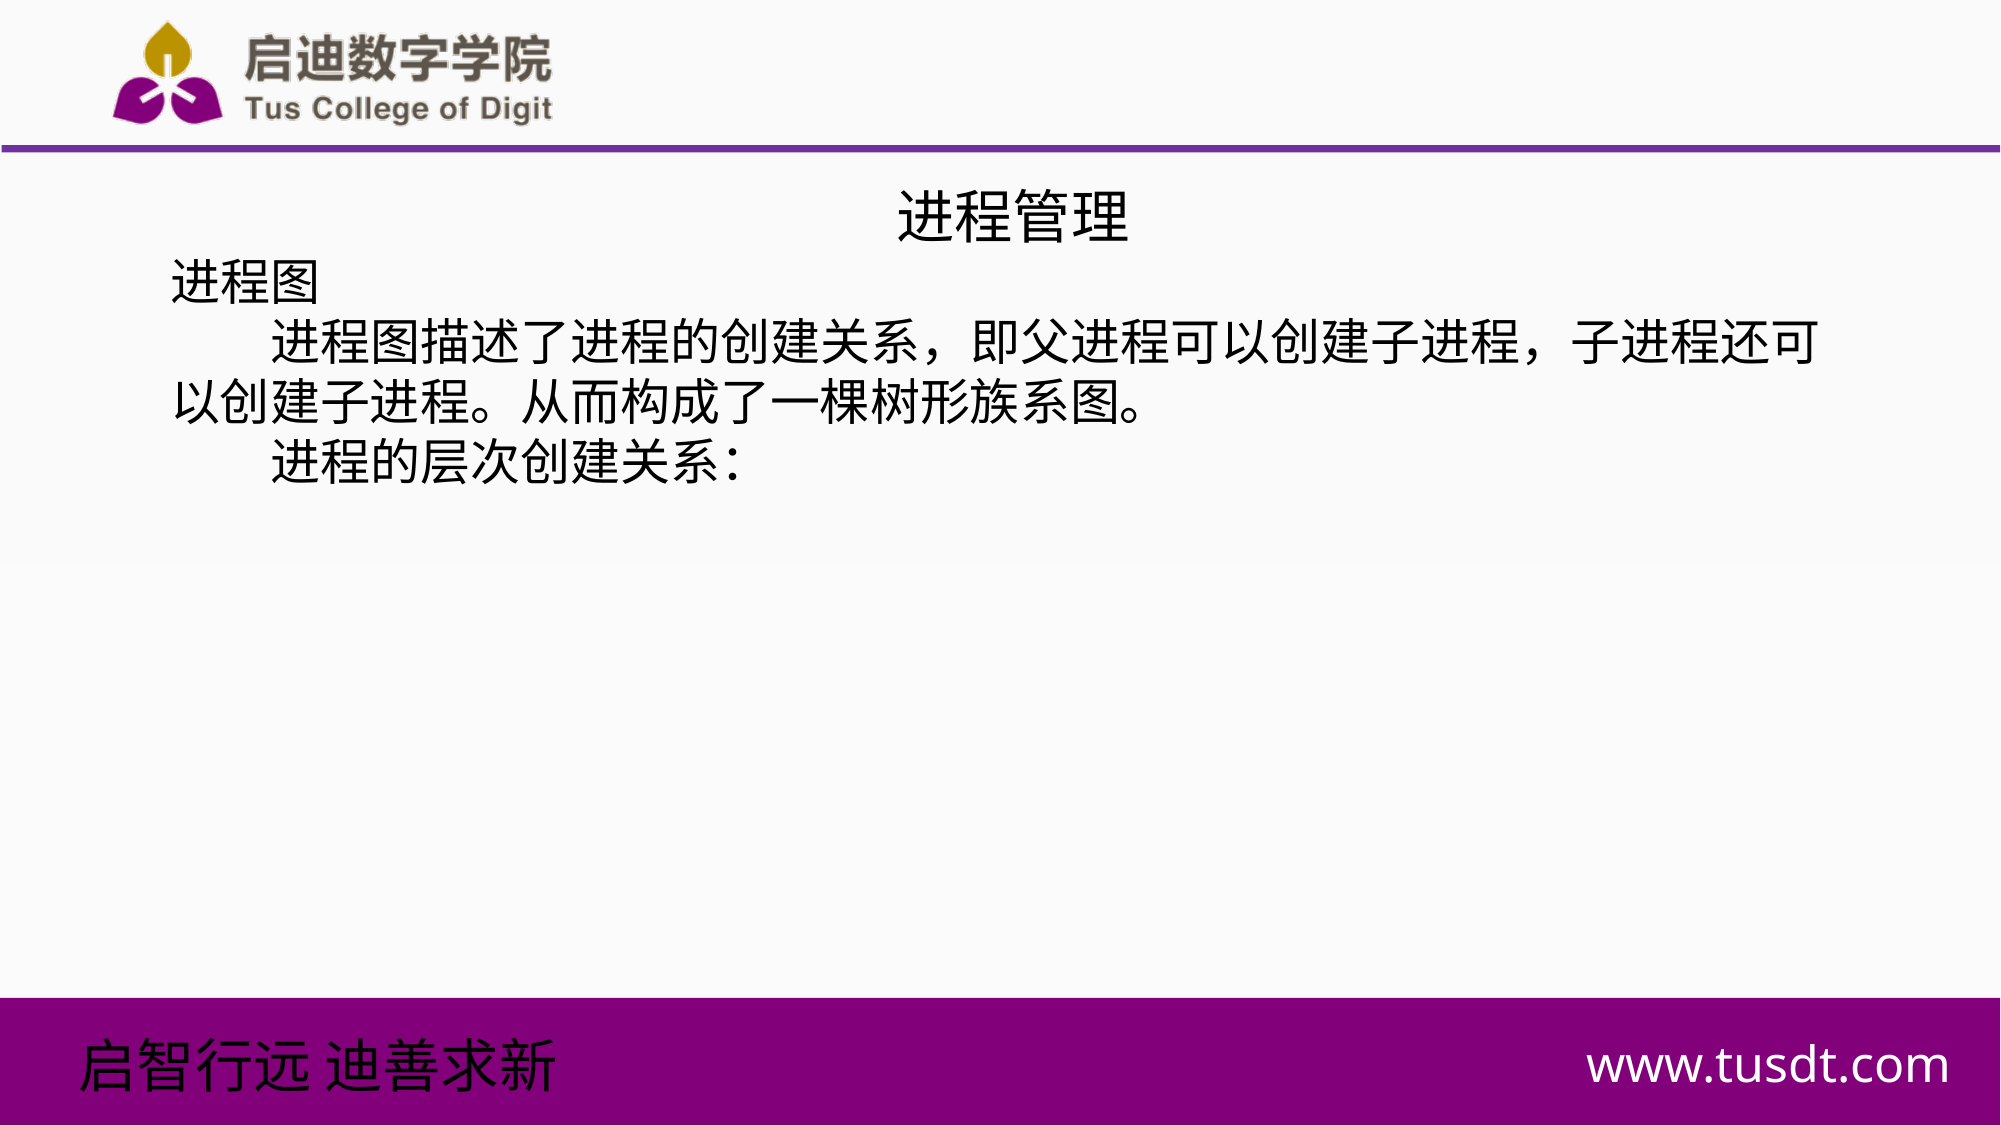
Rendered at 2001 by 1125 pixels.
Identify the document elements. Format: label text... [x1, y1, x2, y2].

text_box 进程管理 进程图 进程图描述了进程的创建关系，即父进程可以创建子进程，子进程还可以创建子进程。从而构成了一棵树形族系图。 进程的层次创建关系： [155, 173, 1871, 499]
picture [106, 11, 562, 134]
